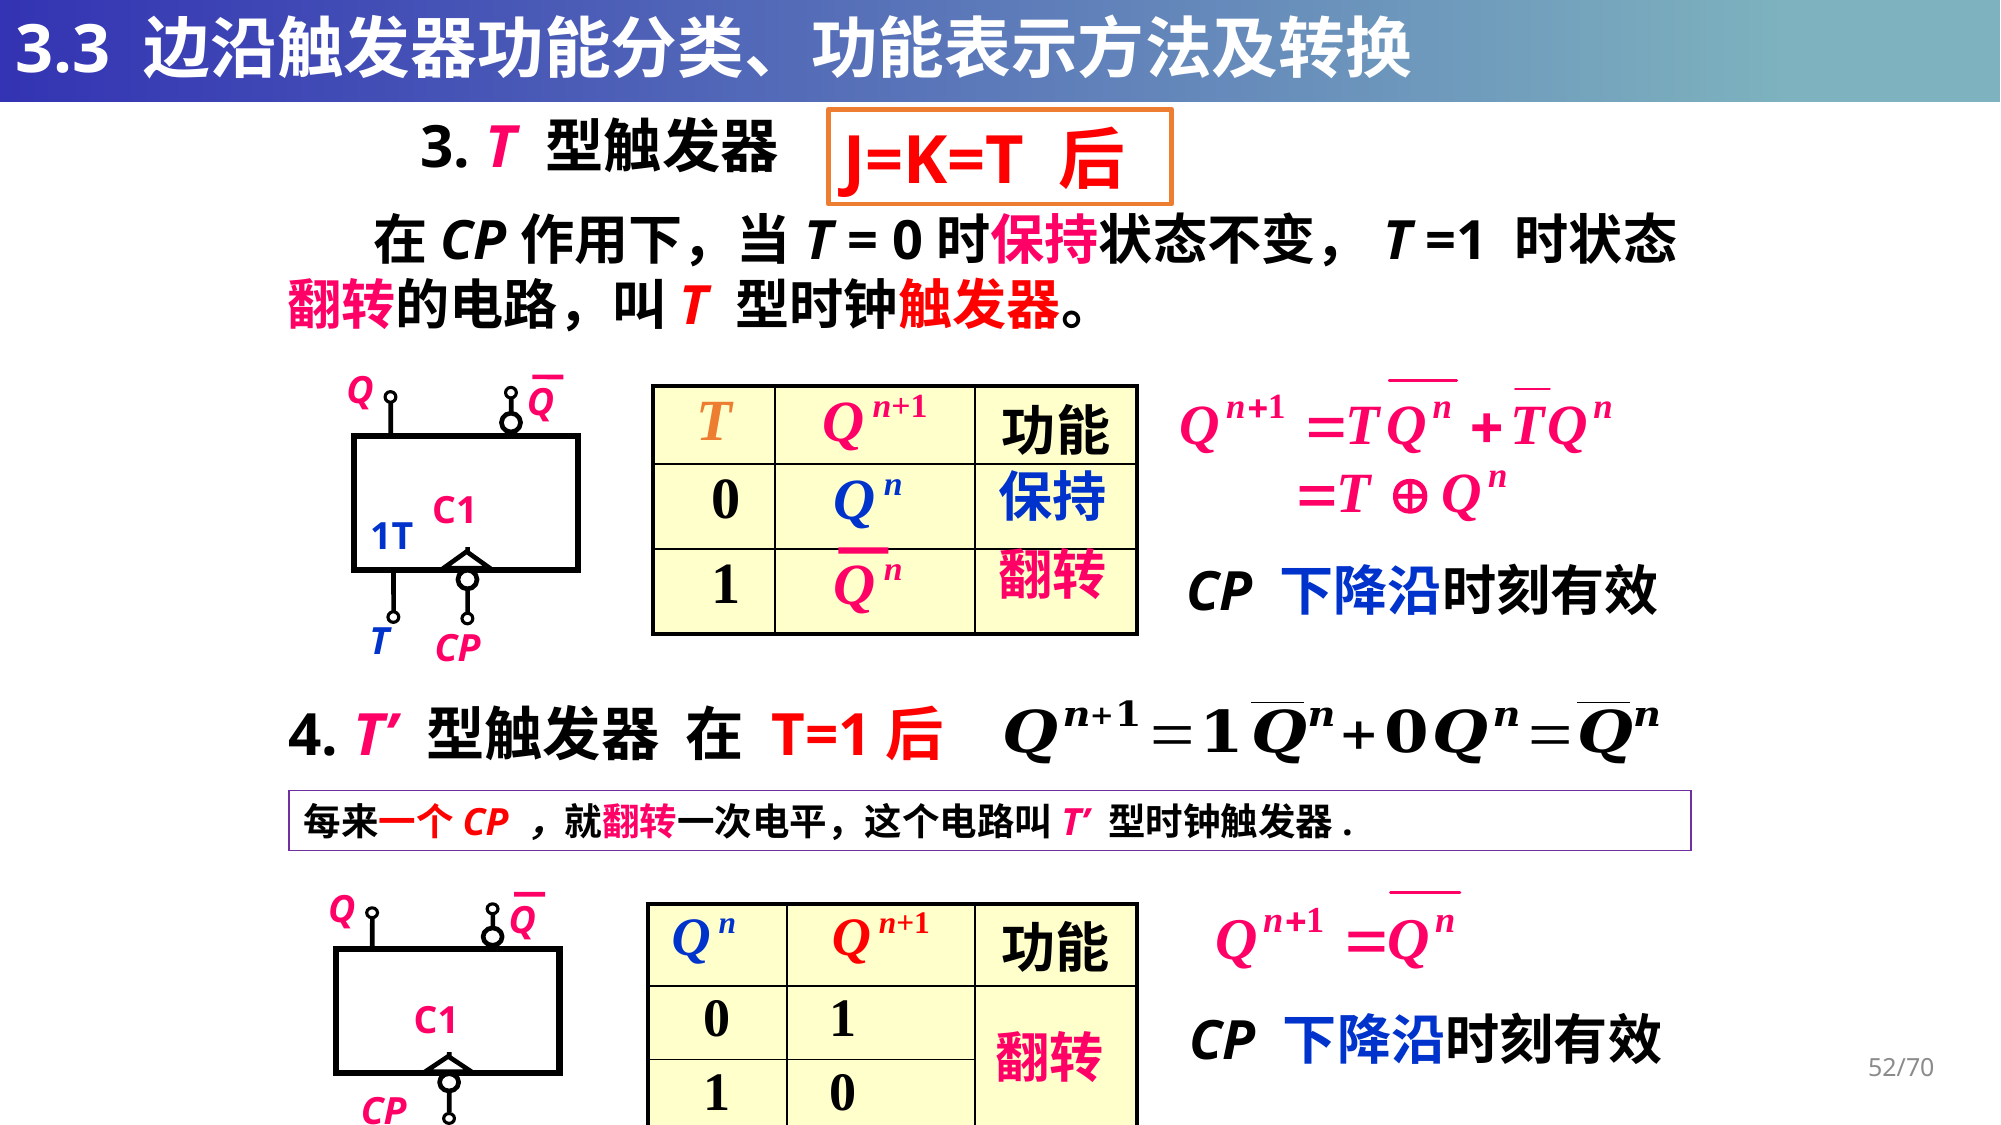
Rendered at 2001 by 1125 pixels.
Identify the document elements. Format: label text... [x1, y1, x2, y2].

table_cell 0 [655, 465, 774, 548]
table_header Q n [650, 906, 786, 985]
text_box 保持 [983, 455, 1171, 532]
text_box 在CP作用下，当T = 0时保持状态不变，T =1 时状态 翻转的电路，叫T 型时钟触发器。 [272, 197, 1773, 343]
table_cell [976, 465, 983, 548]
text_box 4. T’ 型触发器 在 T=1后 [274, 690, 1003, 775]
table_cell 1 [655, 550, 774, 632]
table_cell 1 [650, 1060, 786, 1125]
text_box CP 下降沿时刻有效 [1146, 998, 1741, 1078]
text_box J=K=T 后 [828, 109, 1172, 204]
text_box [327, 358, 597, 692]
table_header 功能 [976, 388, 1135, 463]
slide_number 52/70 [1797, 1038, 1950, 1099]
table_header 功能 [976, 906, 1135, 985]
table_cell 0 [650, 987, 786, 1059]
table_cell 0 [788, 1060, 974, 1125]
text_box 3. T 型触发器 [405, 101, 839, 187]
table_header T [655, 388, 774, 463]
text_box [308, 877, 579, 1125]
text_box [1171, 368, 1621, 533]
text_box 翻转 [980, 1016, 1154, 1096]
table_cell [976, 987, 1135, 1125]
table_header Q n+1 [776, 388, 974, 463]
table_cell Q n [776, 550, 974, 632]
title 3.3 边沿触发器功能分类、功能表示方法及转换 [0, 0, 2000, 102]
text_box 翻转 [983, 532, 1182, 613]
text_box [1207, 874, 1469, 984]
text_box 每来一个CP ，就翻转一次电平，这个电路叫T’ 型时钟触发器. [288, 790, 1692, 851]
table_cell [976, 550, 1135, 632]
table_cell Q n [776, 465, 974, 548]
table_header Q n+1 [788, 906, 974, 985]
table_cell 1 [788, 987, 974, 1059]
text_box CP 下降沿时刻有效 [1171, 548, 1690, 629]
